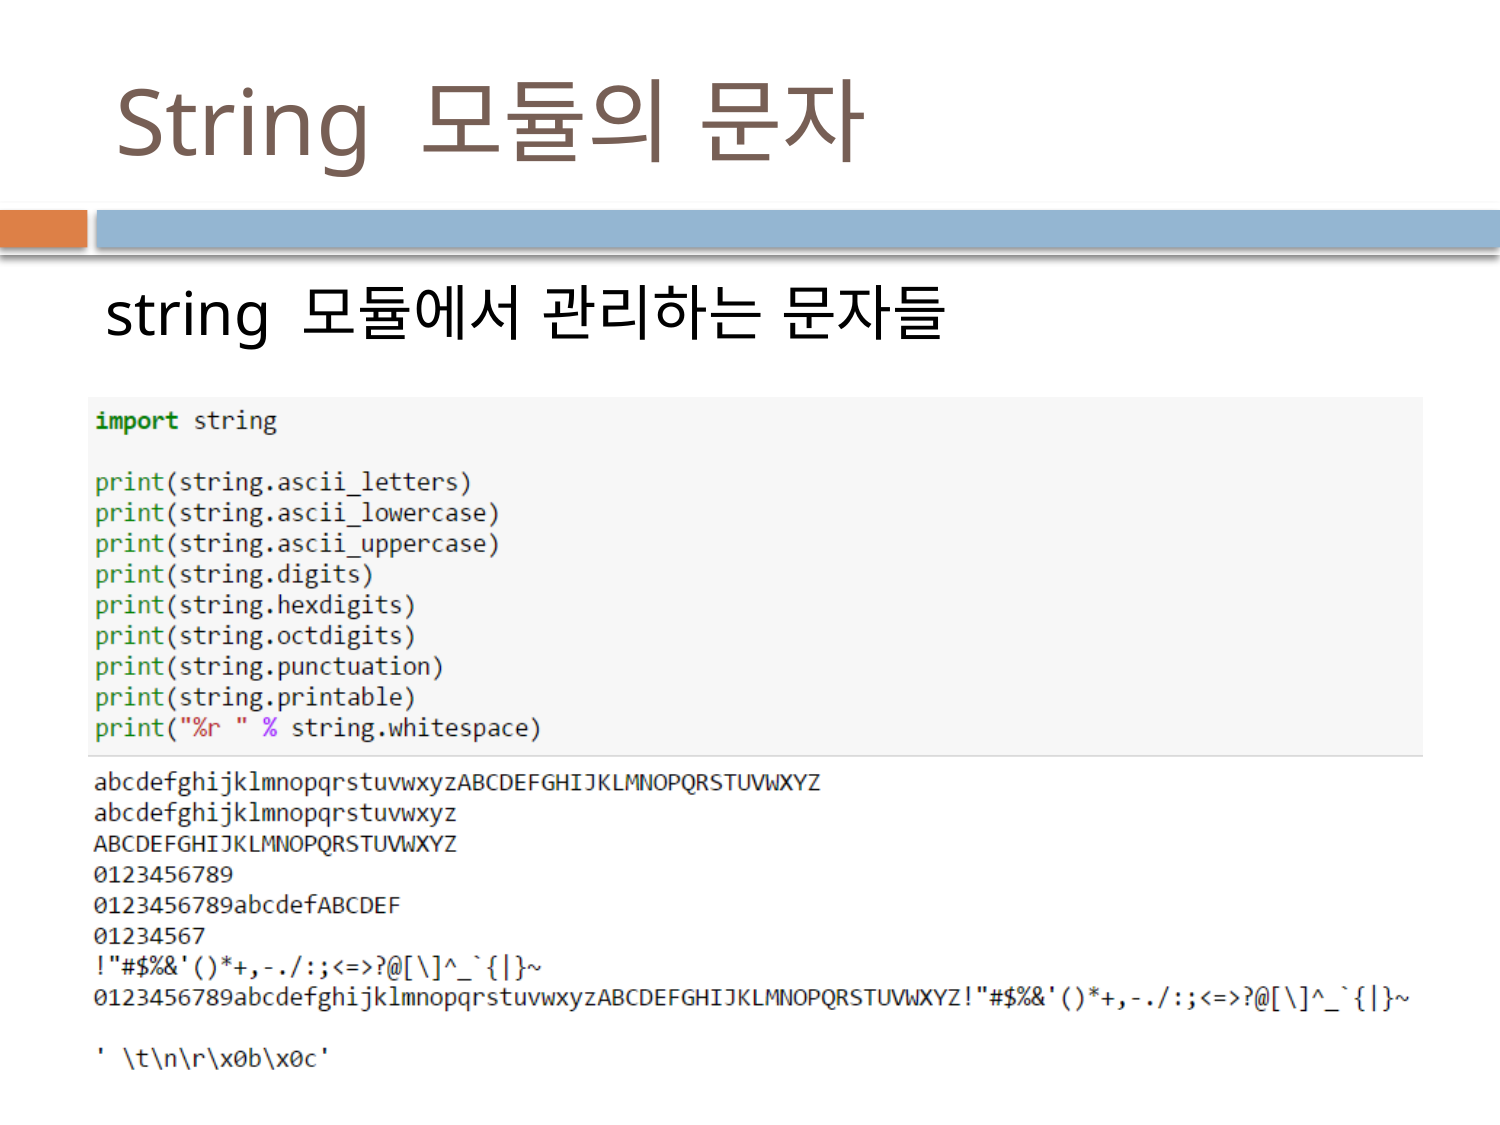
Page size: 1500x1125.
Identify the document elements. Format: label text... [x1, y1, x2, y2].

title String 모듈의 문자 [100, 37, 1438, 200]
list string 모듈에서 관리하는 문자들 [75, 267, 1425, 563]
picture [88, 396, 1423, 1090]
